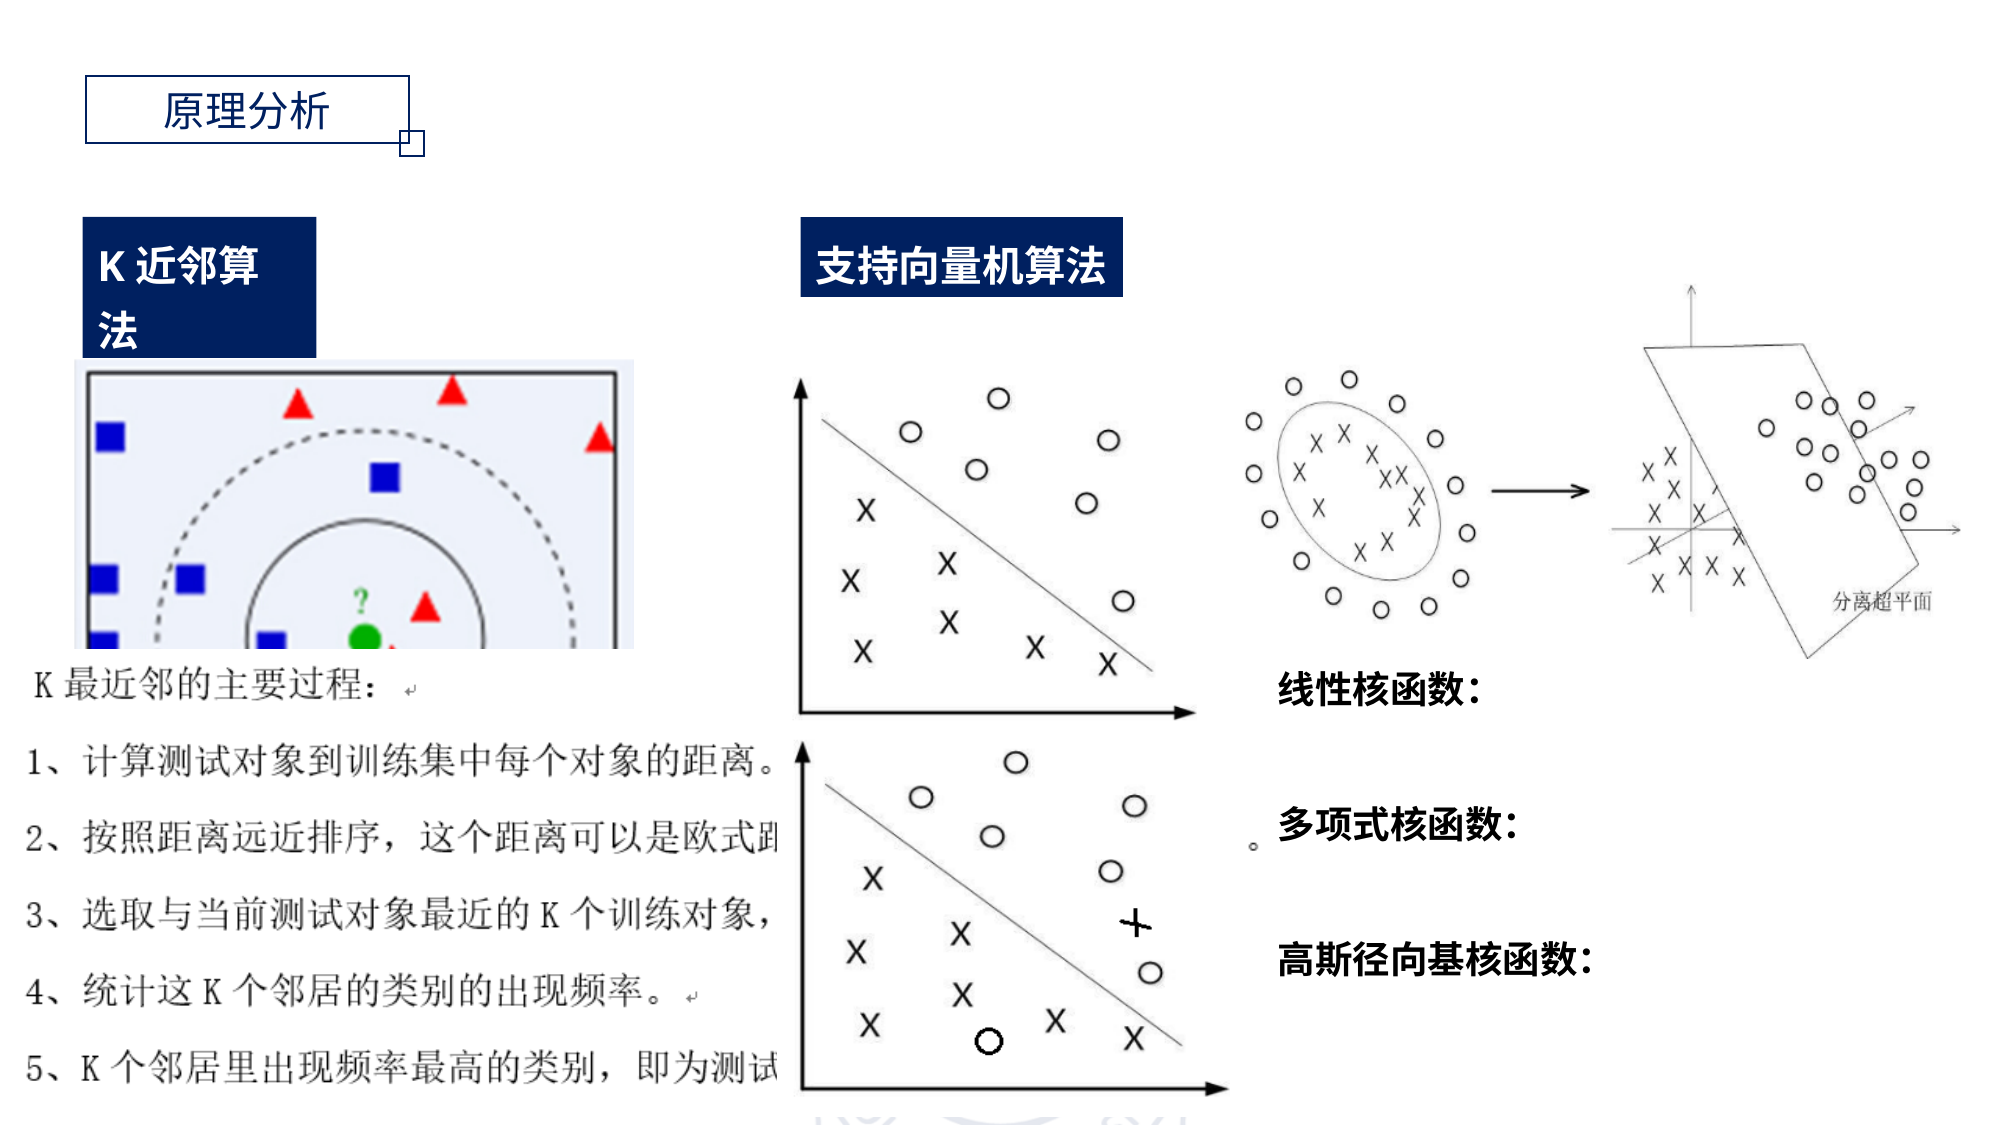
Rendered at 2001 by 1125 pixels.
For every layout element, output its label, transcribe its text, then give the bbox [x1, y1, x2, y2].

text_box K近邻算法 [82, 216, 317, 358]
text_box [85, 76, 425, 157]
picture [0, 0, 2001, 1125]
text_box 支持向量机算法 [800, 217, 1123, 297]
